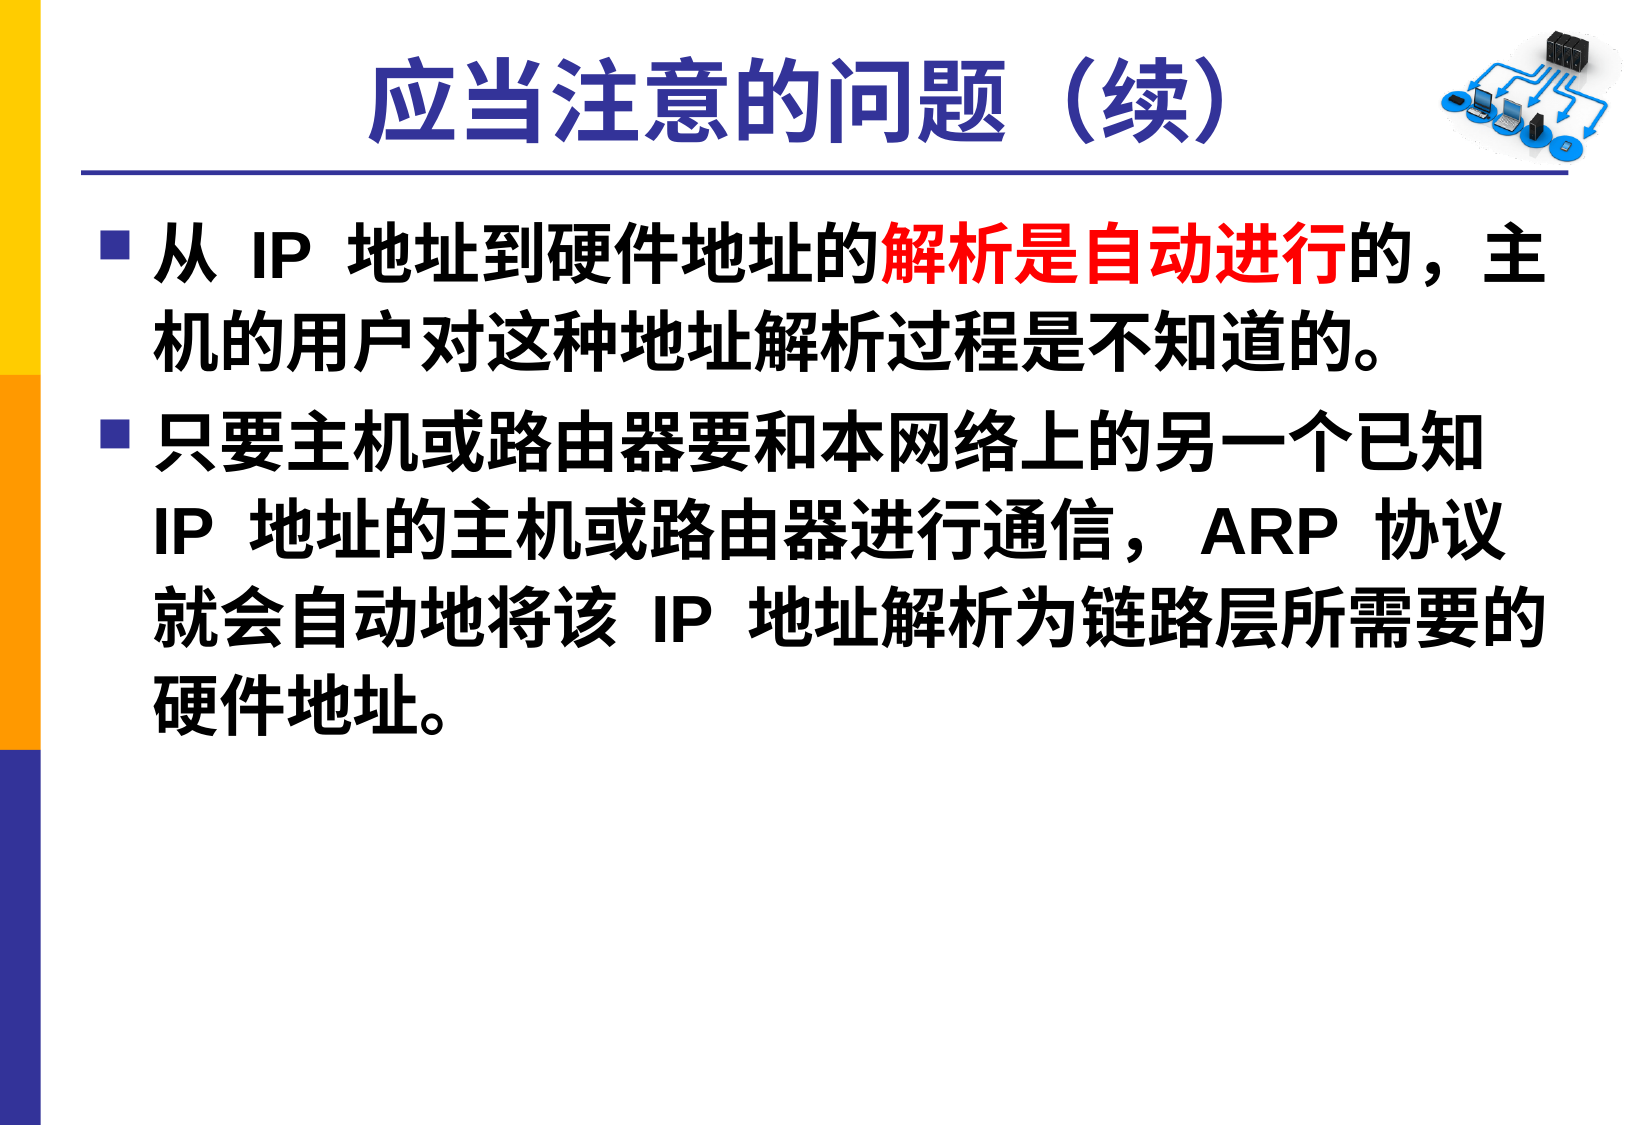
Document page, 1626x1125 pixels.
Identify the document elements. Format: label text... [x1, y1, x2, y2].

picture [1438, 30, 1624, 165]
title 应当注意的问题（续） [81, 30, 1569, 161]
list 从 IP 地址到硬件地址的解析是自动进行的，主机的用户对这种地址解析过程是不知道的。 只要主机或路由器要和本网络上的另一个已知 IP 地址的主机或路由器进行通信，ARP 协议就会自动地将该 IP 地址解析为链路层所需要的硬件地址。 [81, 196, 1569, 1006]
